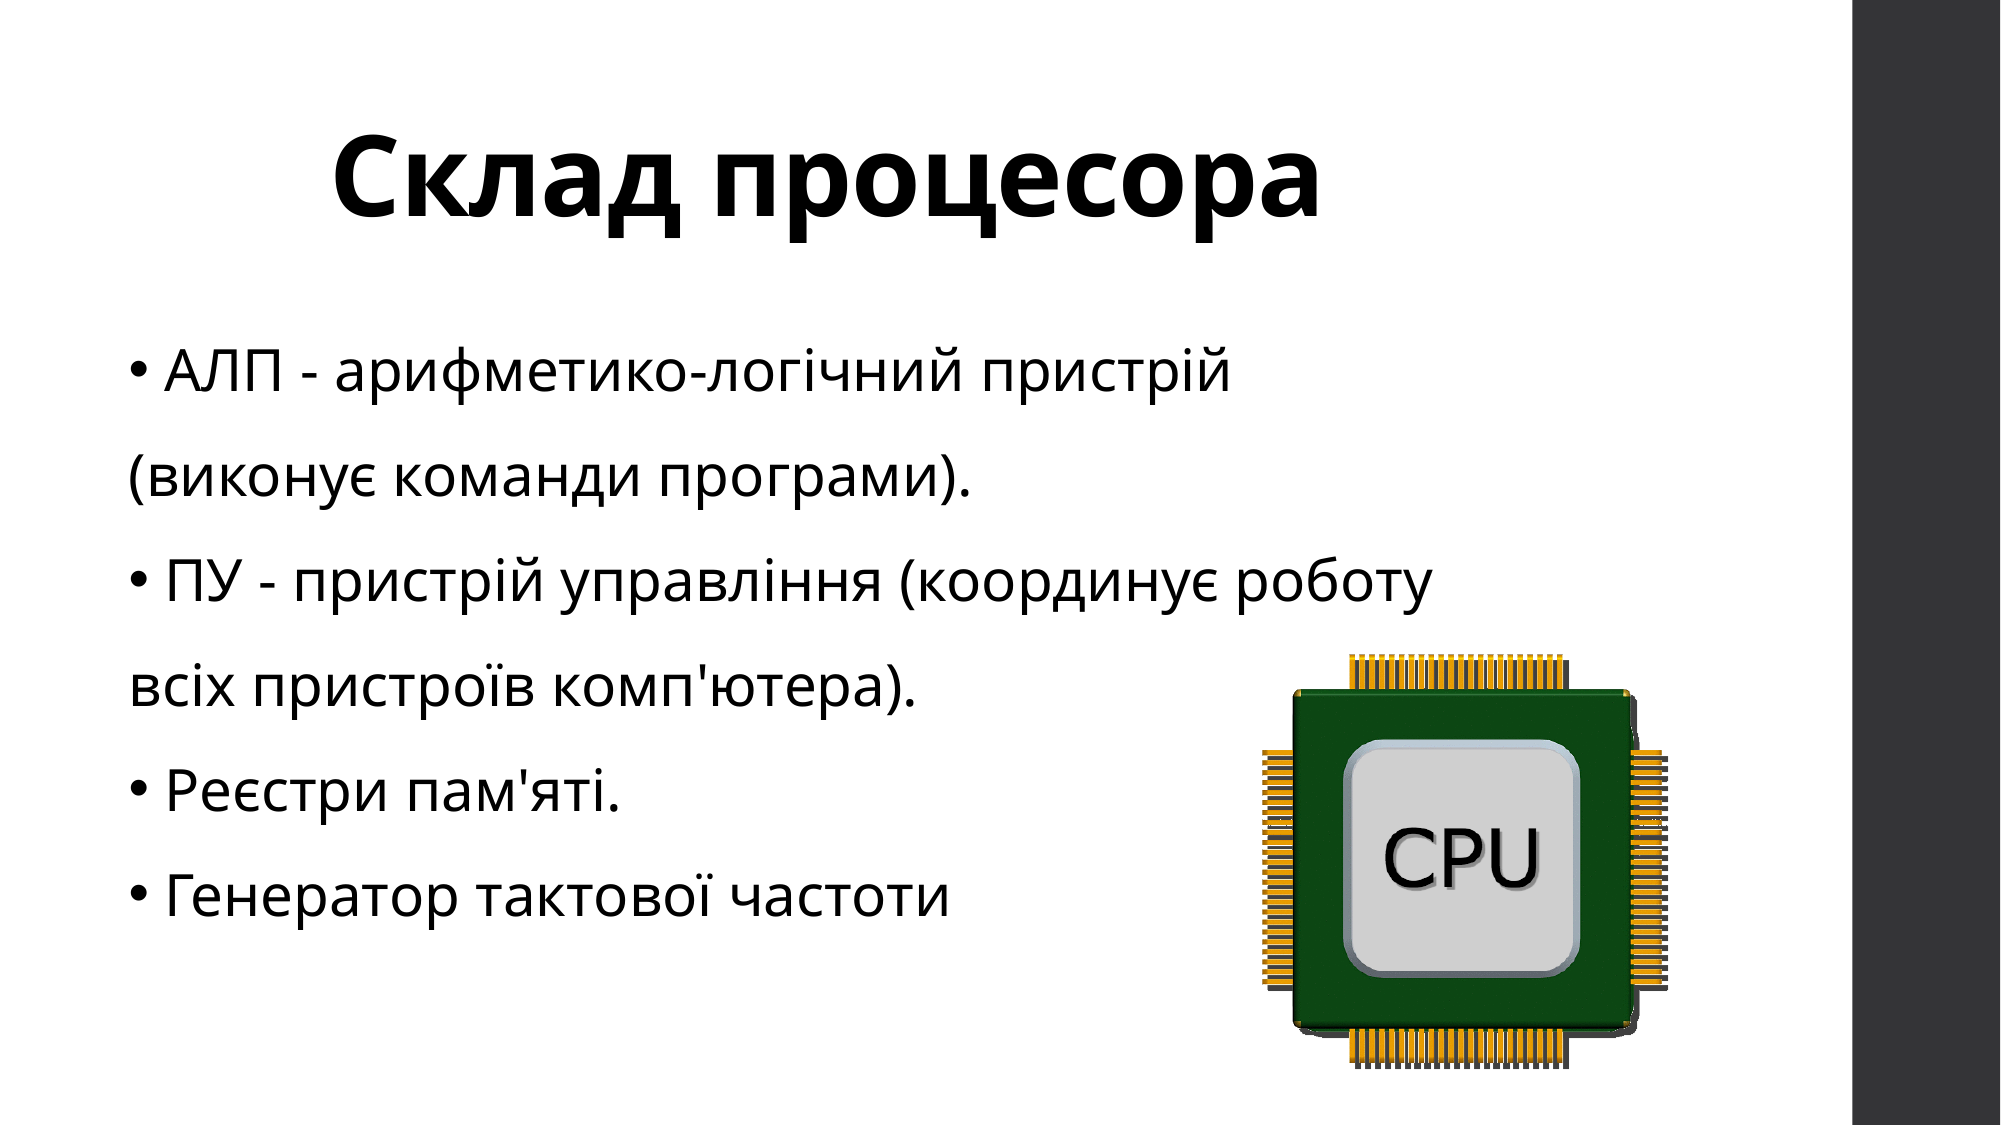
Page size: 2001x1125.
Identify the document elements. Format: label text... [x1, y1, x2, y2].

picture [1247, 644, 1674, 1071]
text_box АЛП - арифметико-логічний пристрій (виконує команди програми). ПУ - пристрій управління (координує роботу всіх пристроїв комп'ютера). Реєстри пам'яті. Генератор тактової частоти [114, 290, 1497, 936]
title Склад процесора [314, 30, 1905, 249]
